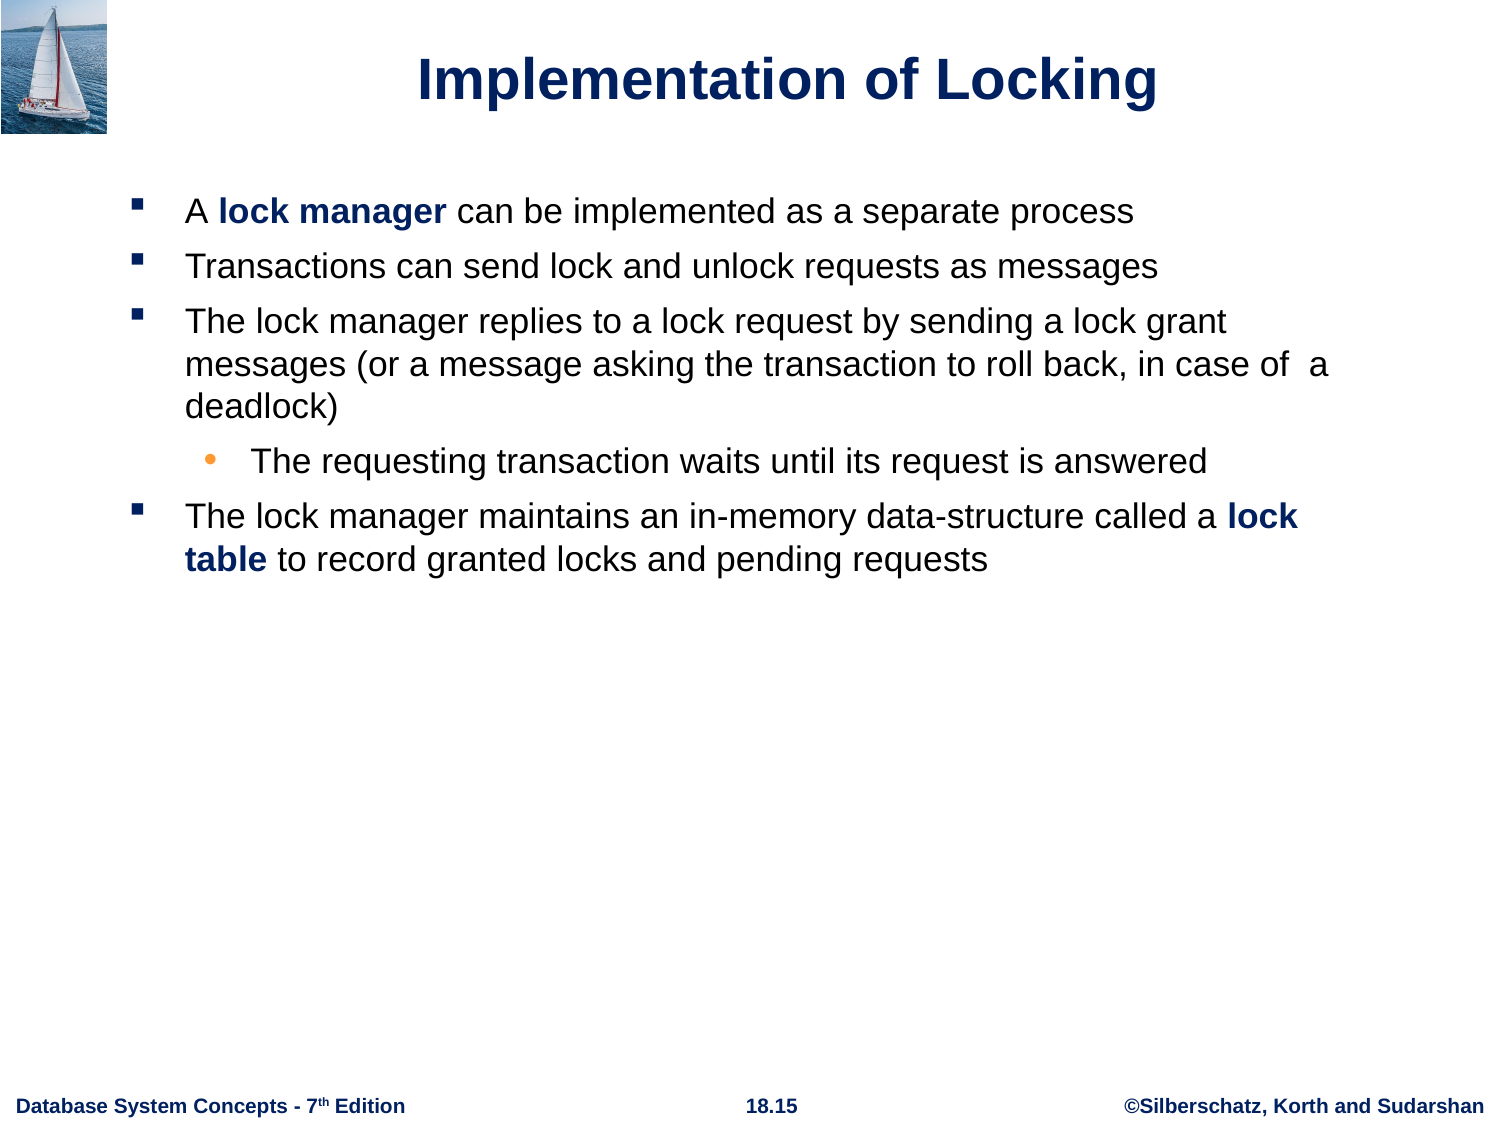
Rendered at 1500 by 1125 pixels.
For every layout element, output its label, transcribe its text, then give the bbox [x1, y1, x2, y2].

title Implementation of Locking [125, 18, 1452, 120]
list A lock manager can be implemented as a separate process Transactions can send lock and unlock requests as messages The lock manager replies to a lock request by sending a lock grant messages (or a message asking the transaction to roll back, in case of a deadlock) The requesting transaction waits until its request is answered The lock manager maintains an in-memory data-structure called a lock table to record granted locks and pending requests [113, 180, 1374, 1062]
picture [1, 0, 107, 134]
